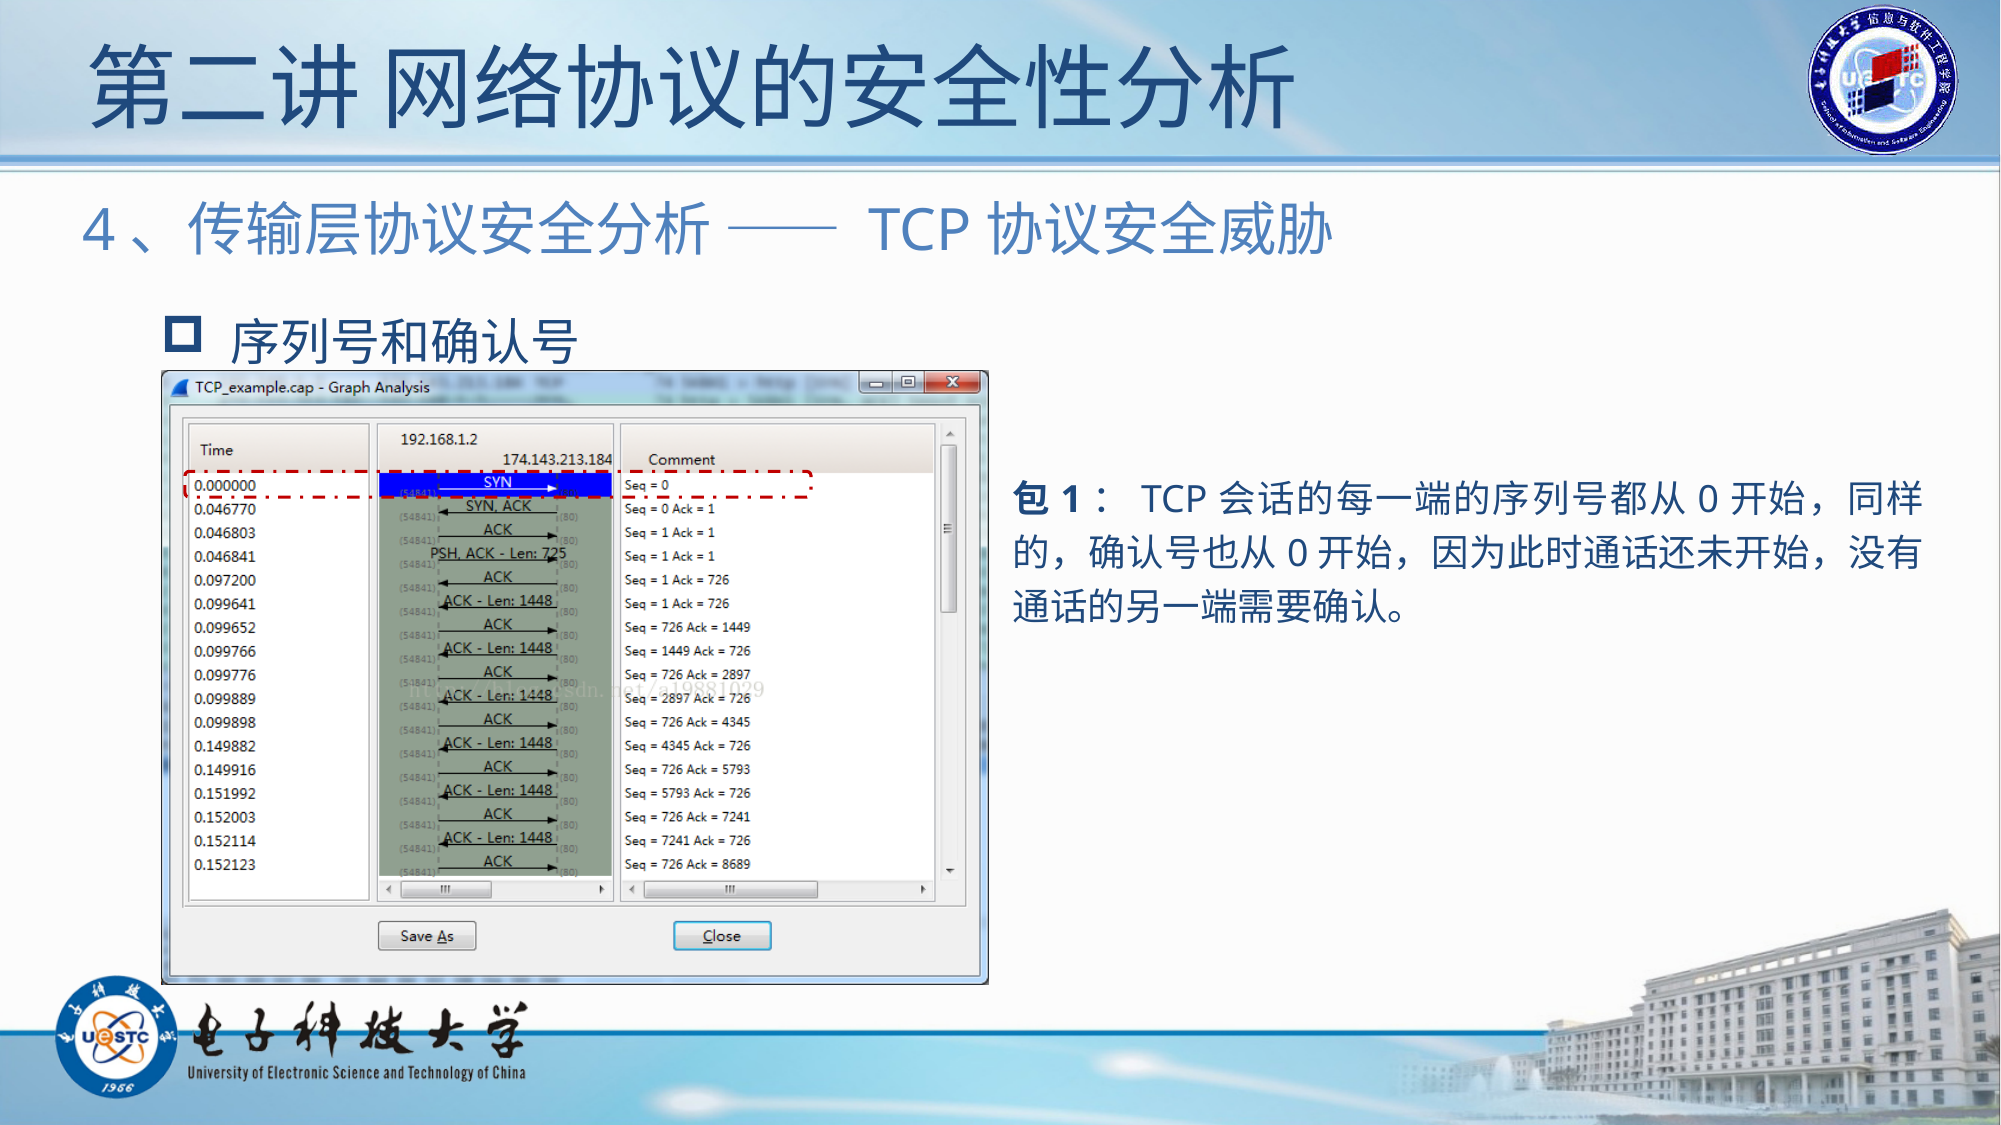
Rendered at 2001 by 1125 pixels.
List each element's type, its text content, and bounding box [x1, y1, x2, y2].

list 序列号和确认号 [70, 290, 1914, 965]
title 第二讲 网络协议的安全性分析 [70, 12, 1725, 159]
text_box 包1：TCP会话的每一端的序列号都从0开始，同样的，确认号也从0开始，因为此时通话还未开始，没有通话的另一端需要确认。 [997, 458, 1939, 635]
text_box 4、传输层协议安全分析 —— TCP协议安全威胁 [67, 184, 1350, 270]
picture [0, 0, 2001, 1125]
